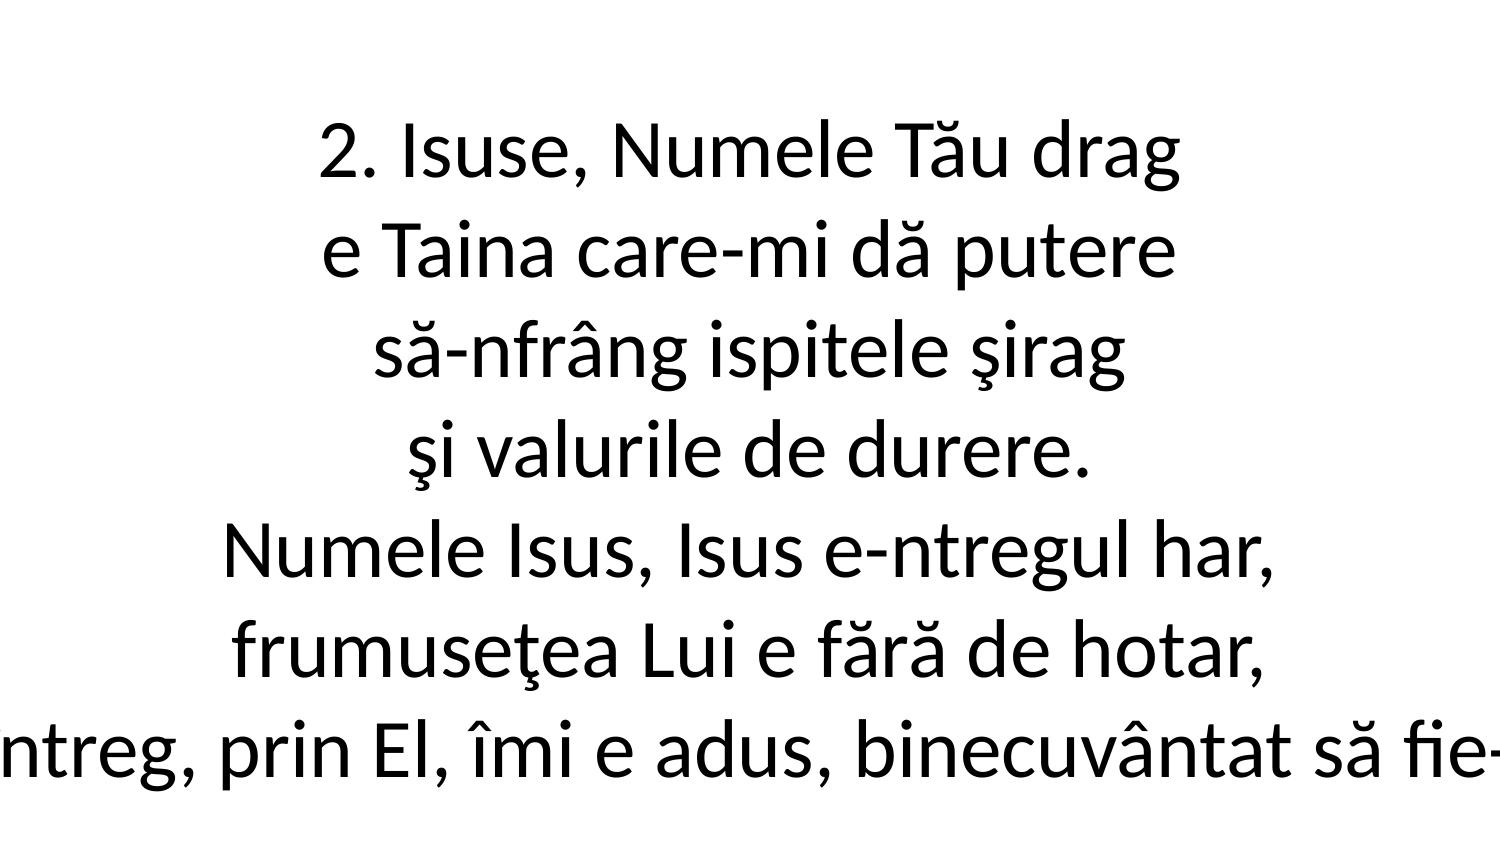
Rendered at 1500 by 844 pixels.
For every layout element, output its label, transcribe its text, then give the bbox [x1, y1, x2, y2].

text_box 2. Isuse, Numele Tău drag e Taina care-mi dă putere să-nfrâng ispitele şirag şi valurile de durere. Numele Isus, Isus e-ntregul har, frumuseţea Lui e fără de hotar, Dumnezeu întreg, prin El, îmi e adus, binecuvântat să fie-n veci, Isus. [0, 42, 1500, 802]
